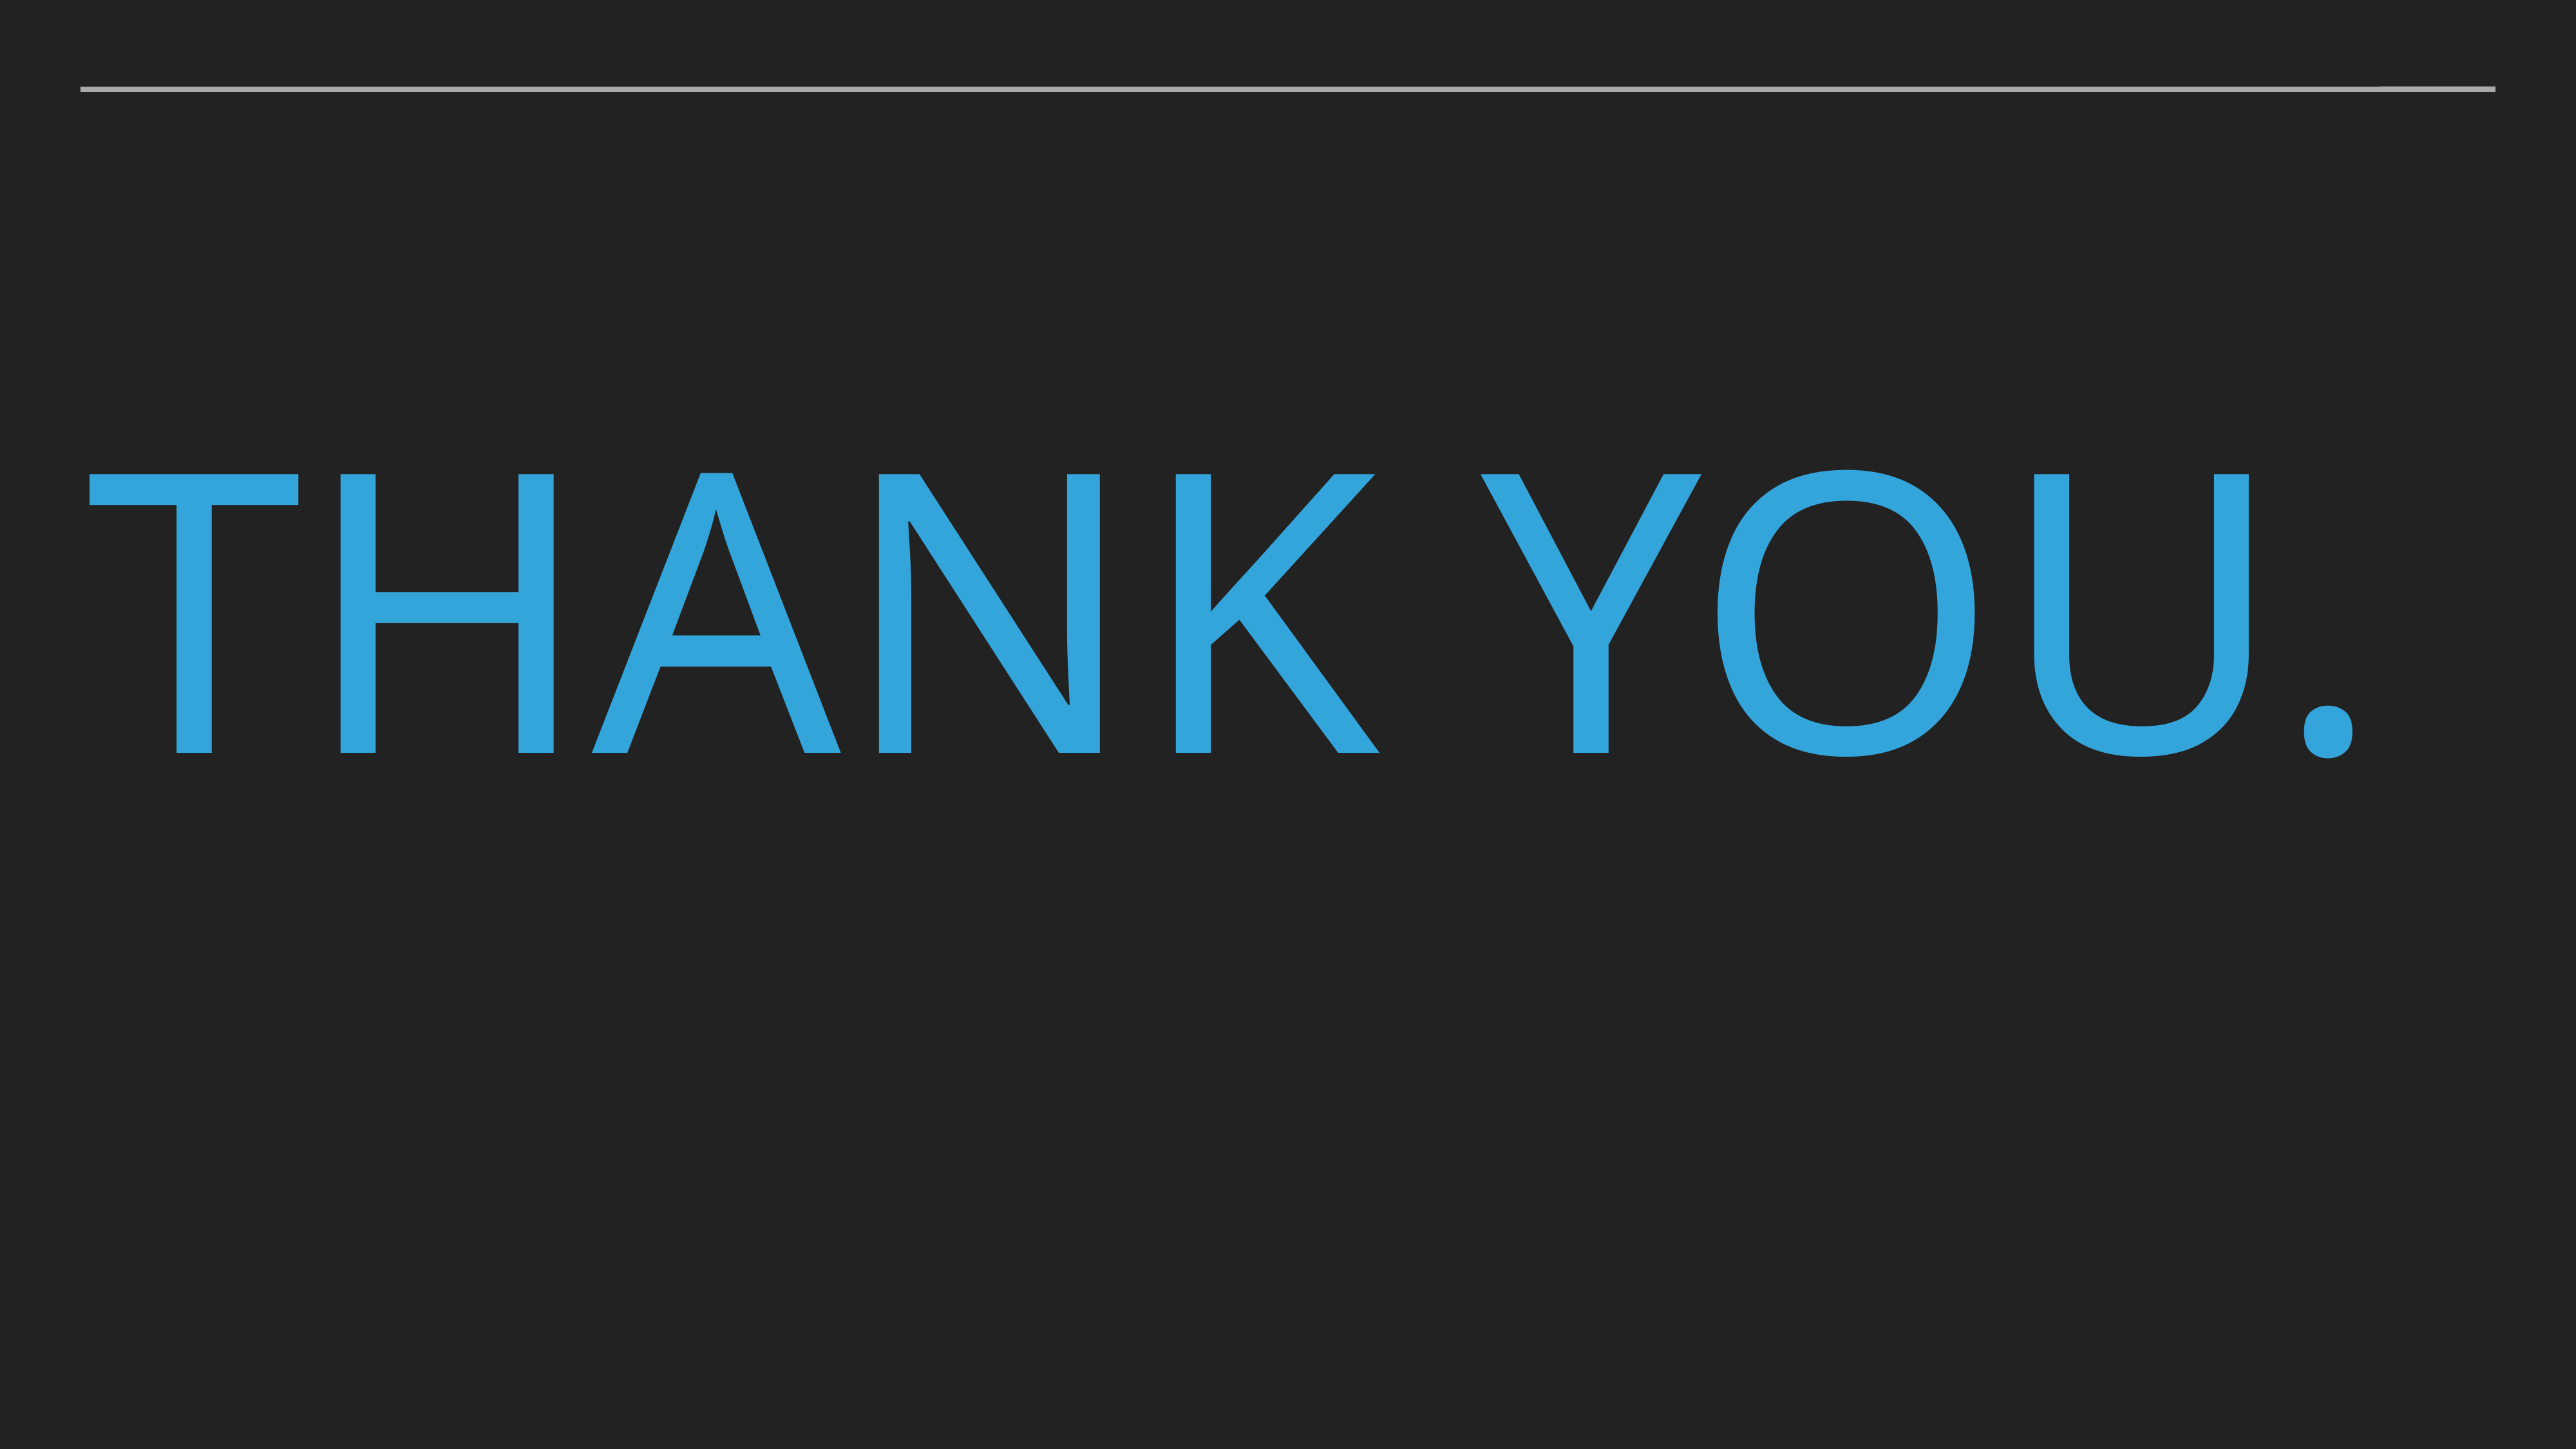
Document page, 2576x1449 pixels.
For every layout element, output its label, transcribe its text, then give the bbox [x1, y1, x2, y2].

title Thank you. [80, 448, 2496, 851]
